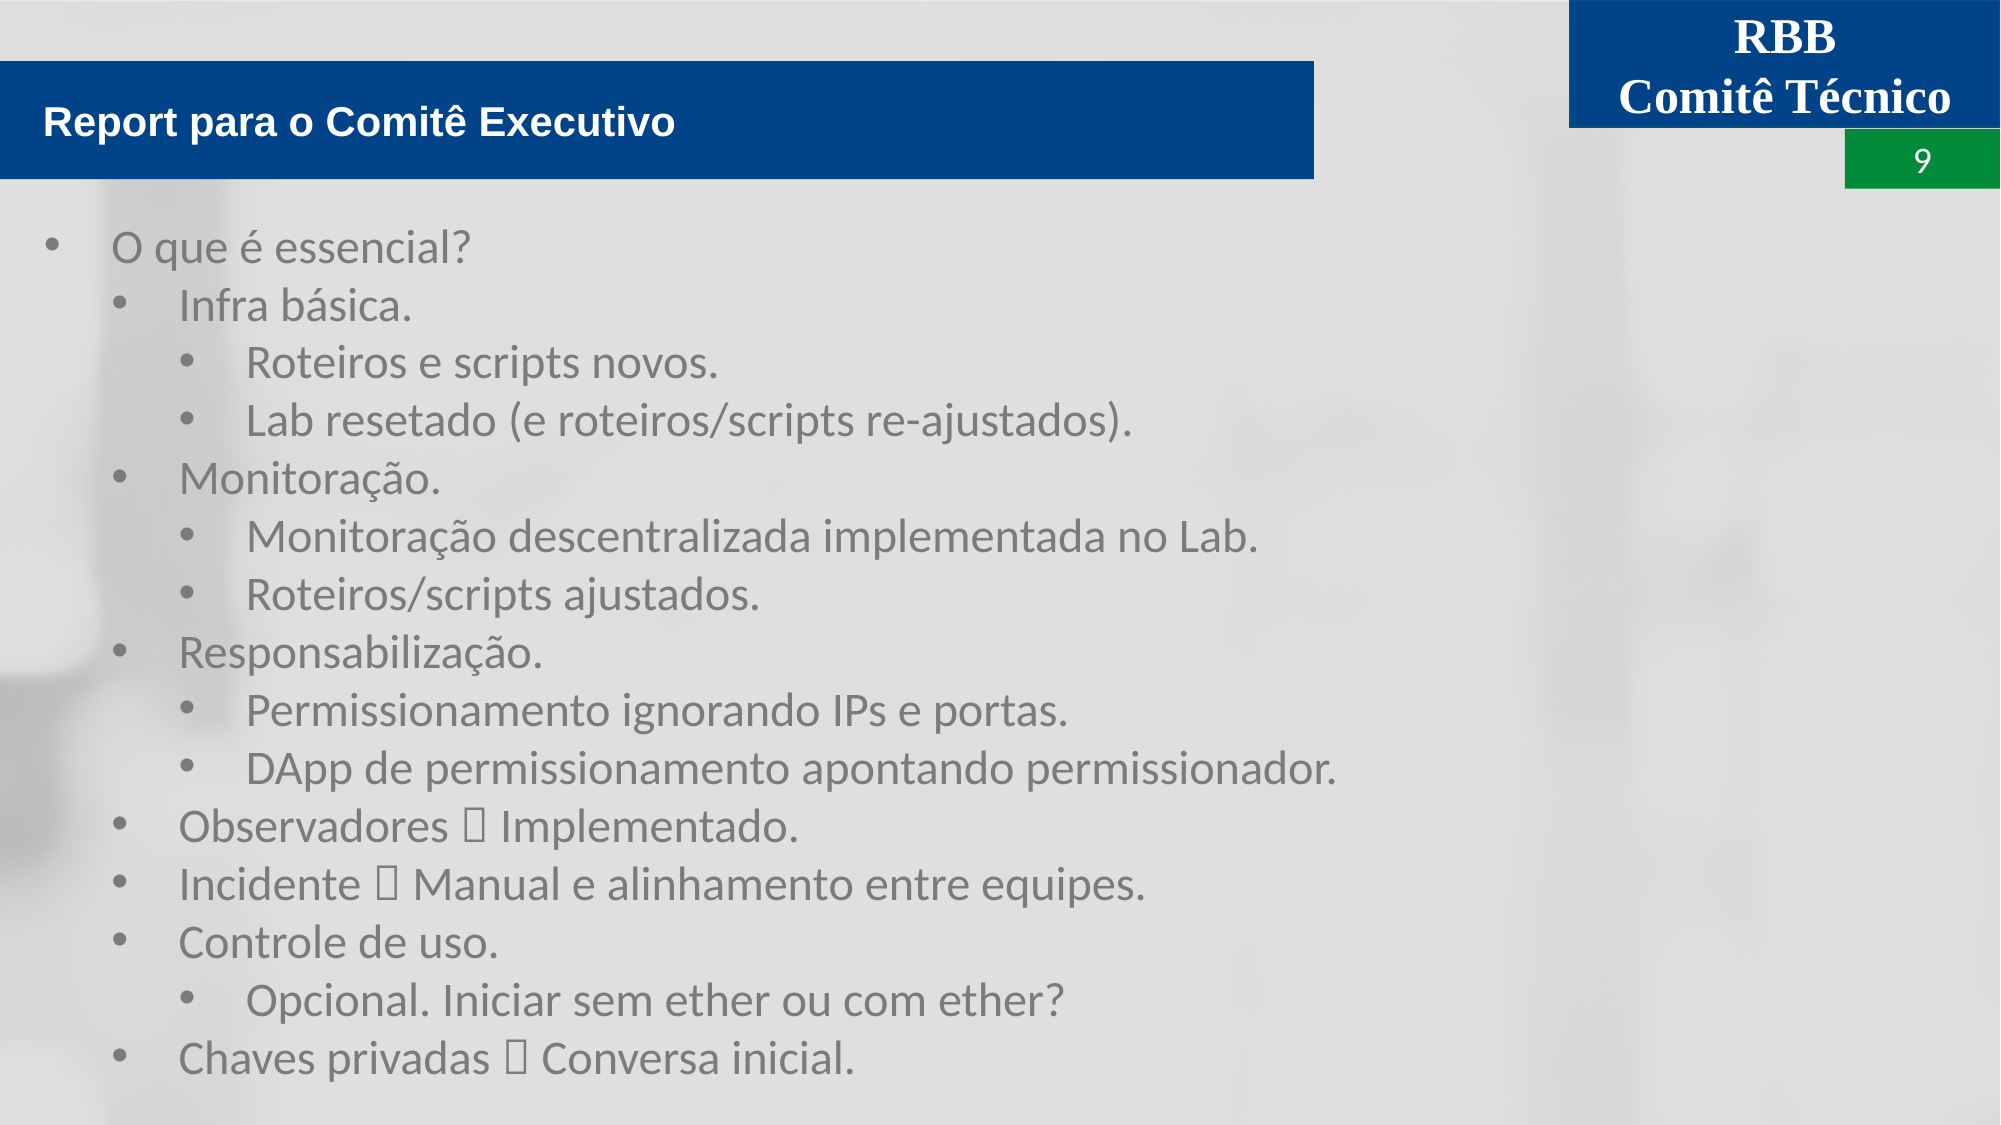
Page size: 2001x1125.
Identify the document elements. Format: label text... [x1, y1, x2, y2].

text_box Report para o Comitê Executivo [31, 89, 688, 151]
text_box [0, 60, 1315, 180]
text_box O que é essencial? Infra básica. Roteiros e scripts novos. Lab resetado (e roteiros/scripts re-ajustados). Monitoração. Monitoração descentralizada implementada no Lab. Roteiros/scripts ajustados. Responsabilização. Permissionamento ignorando IPs e portas. DApp de permissionamento apontando permissionador. Observadores  Implementado. Incidente  Manual e alinhamento entre equipes. Controle de uso. Opcional. Iniciar sem ether ou com ether? Chaves privadas  Conversa inicial. [29, 207, 1658, 1096]
